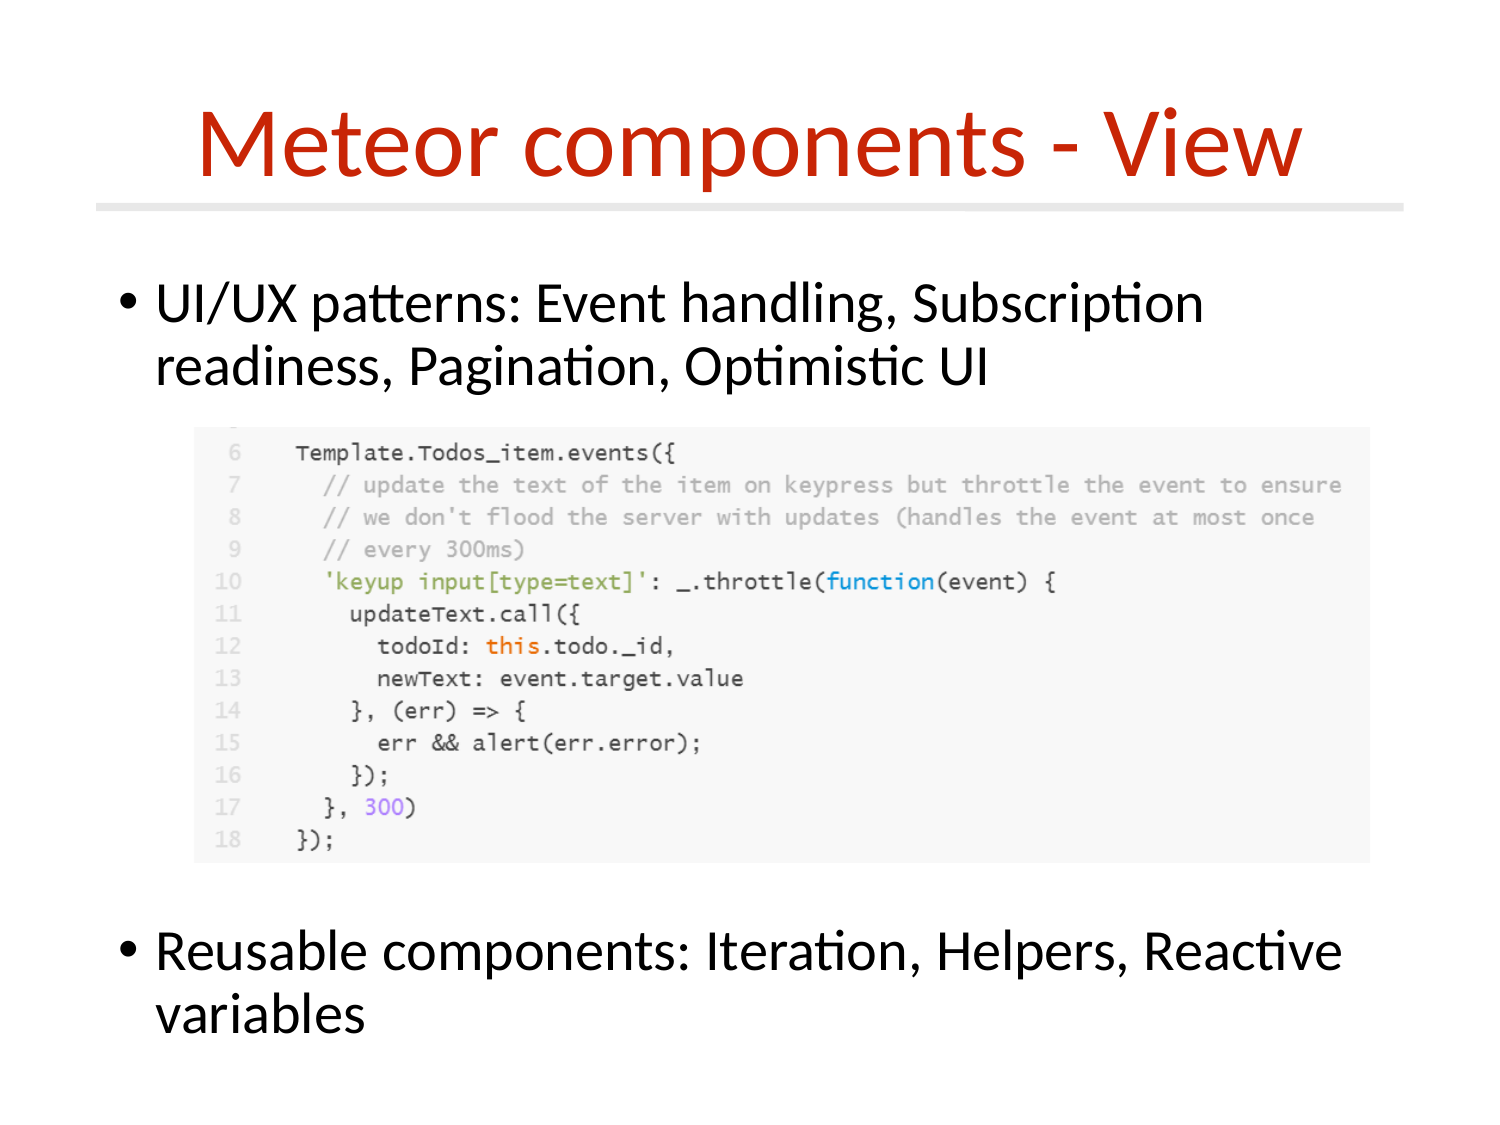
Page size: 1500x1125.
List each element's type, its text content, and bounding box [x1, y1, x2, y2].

list UI/UX patterns: Event handling, Subscription readiness, Pagination, Optimistic UI Reusable components: Iteration, Helpers, Reactive variables [103, 264, 1397, 1063]
picture [188, 427, 1371, 863]
text_box Meteor components - View [0, 76, 1500, 197]
